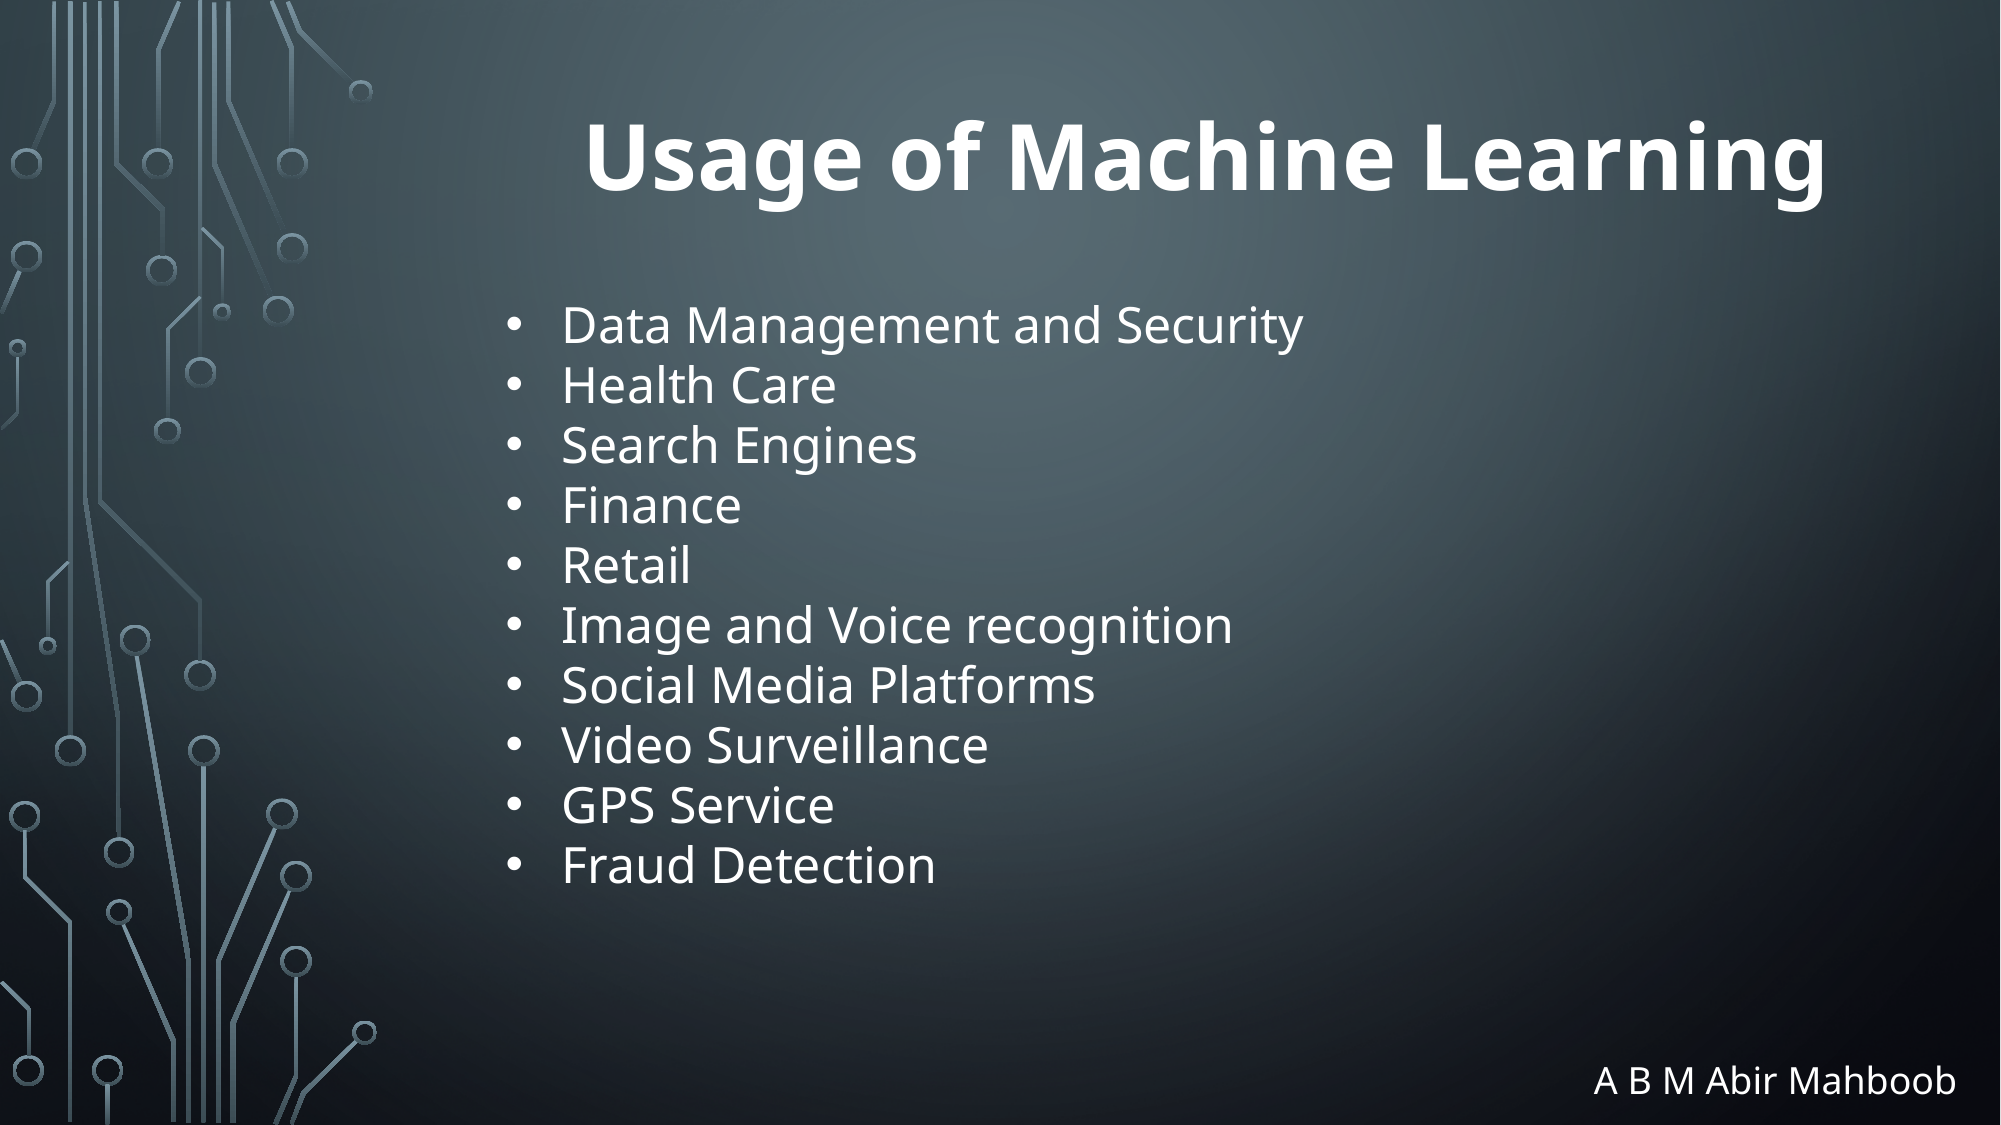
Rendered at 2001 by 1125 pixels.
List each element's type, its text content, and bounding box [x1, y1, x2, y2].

text_box Data Management and Security Health Care Search Engines Finance Retail Image and Voice recognition Social Media Platforms Video Surveillance GPS Service Fraud Detection [490, 286, 1426, 902]
text_box A B M Abir Mahboob [1579, 1049, 2000, 1110]
text_box Usage of Machine Learning [567, 91, 1846, 217]
